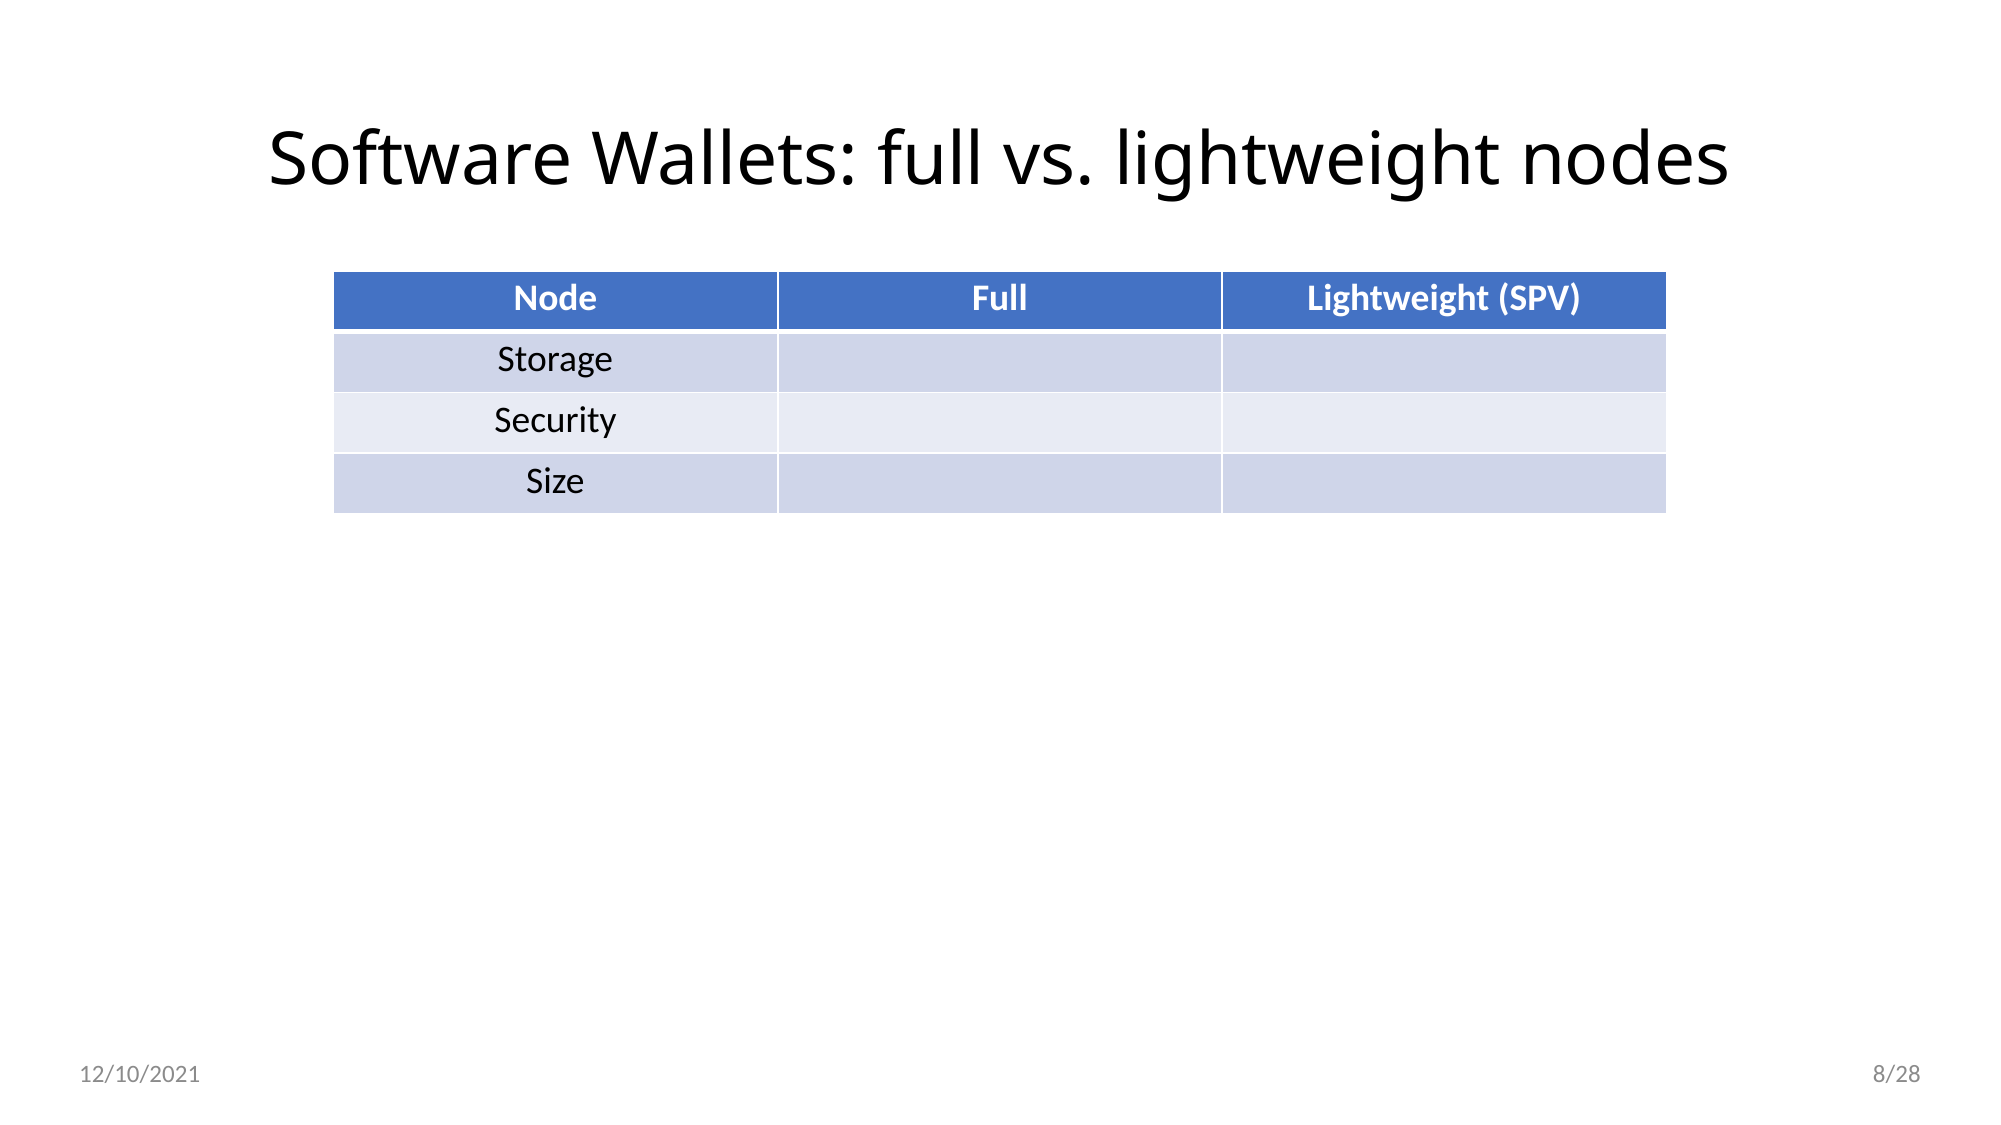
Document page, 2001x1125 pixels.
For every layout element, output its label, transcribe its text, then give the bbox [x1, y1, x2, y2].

table_header Node [334, 272, 777, 329]
table_cell [779, 334, 1221, 392]
table_cell [1223, 454, 1666, 513]
table_cell Size [334, 454, 777, 513]
slide_number 8/28 [1485, 1042, 1936, 1103]
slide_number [64, 1042, 515, 1103]
table_cell Storage [334, 334, 777, 392]
table_cell [779, 454, 1221, 513]
text_box Software Wallets: full vs. lightweight nodes [245, 55, 1755, 208]
table_header Lightweight (SPV) [1223, 272, 1666, 329]
table_header Full [779, 272, 1221, 329]
table_cell [1223, 334, 1666, 392]
table_cell [779, 393, 1221, 452]
table_cell Security [334, 393, 777, 452]
table_cell [1223, 393, 1666, 452]
